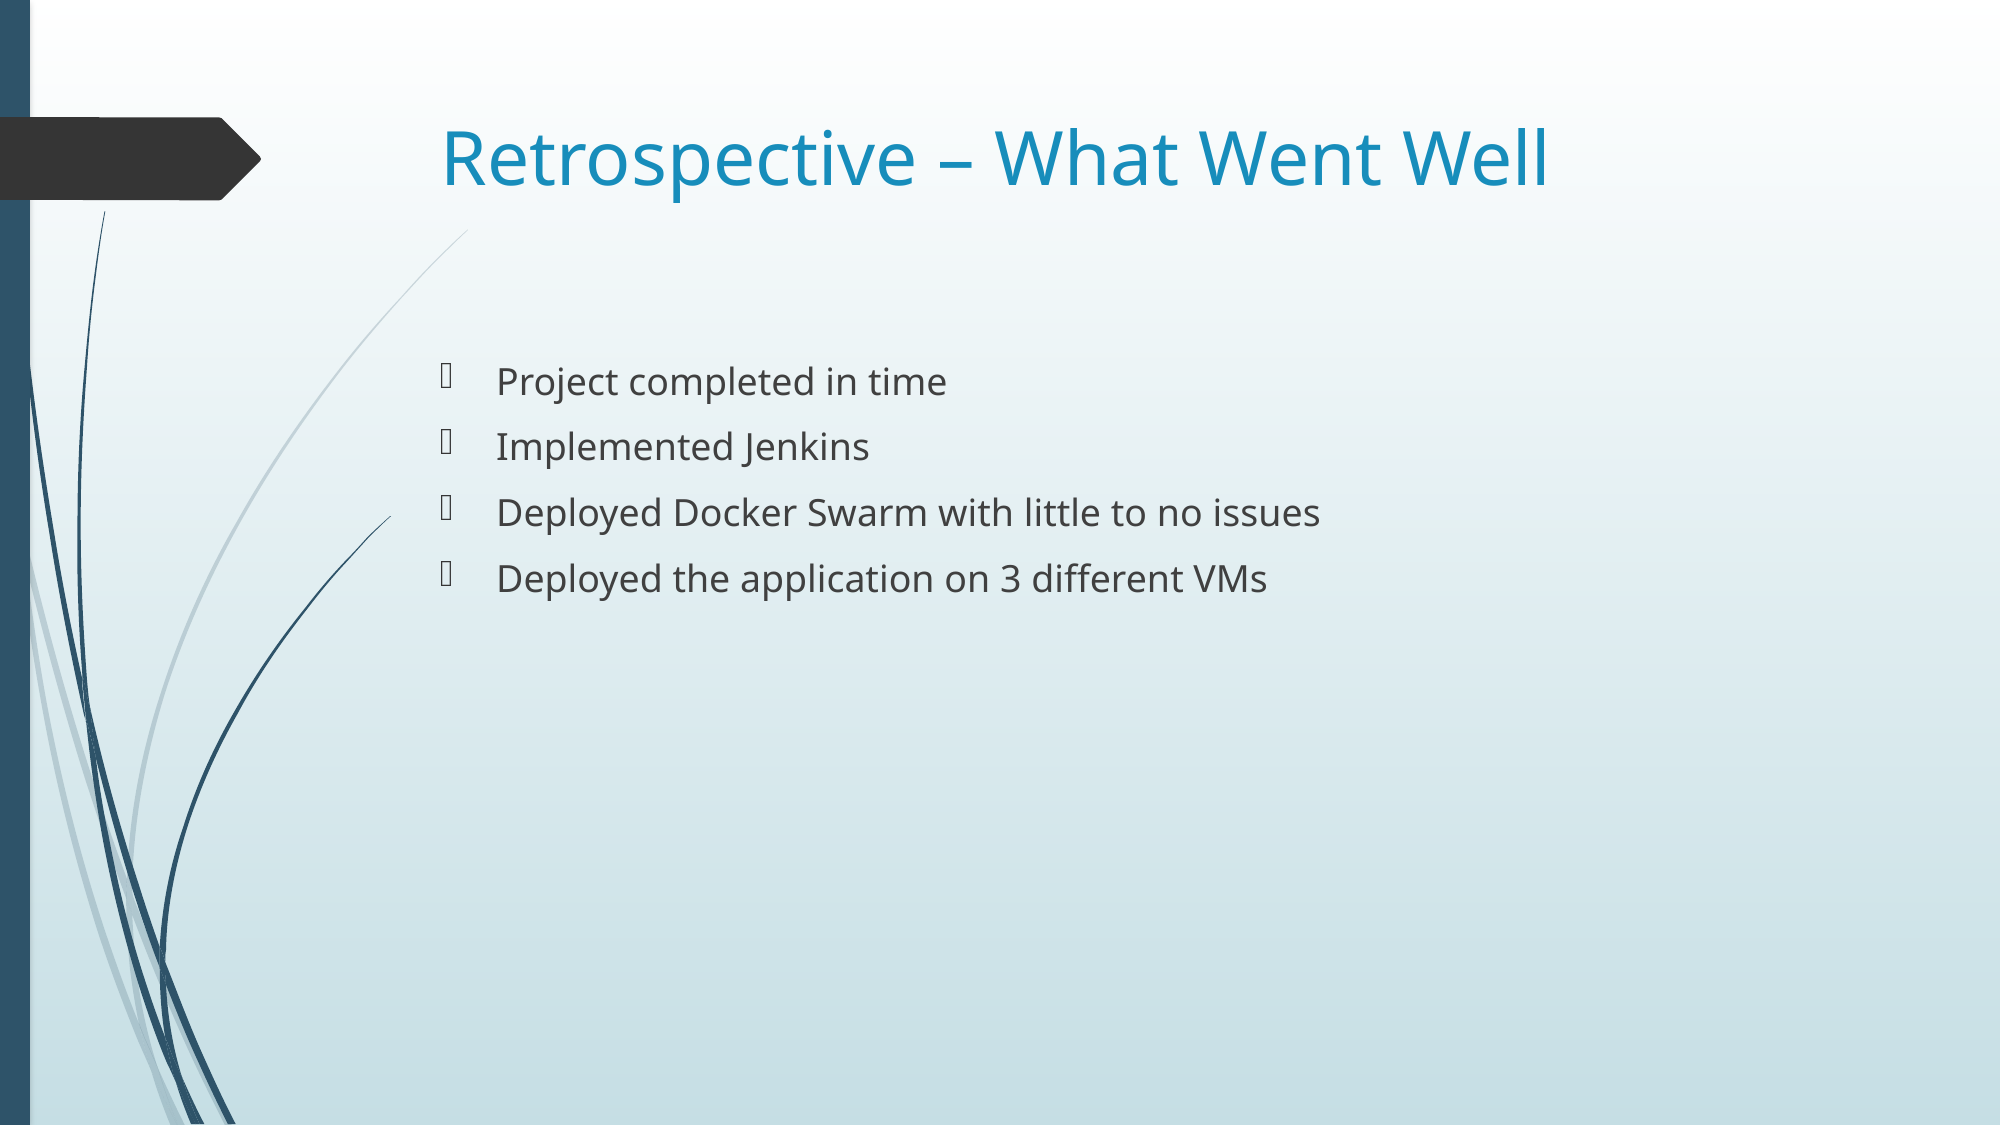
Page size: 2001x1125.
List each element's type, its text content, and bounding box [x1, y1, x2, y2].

title Retrospective – What Went Well [425, 102, 1888, 313]
list Project completed in time Implemented Jenkins Deployed Docker Swarm with little to no issues Deployed the application on 3 different VMs [424, 350, 1888, 970]
